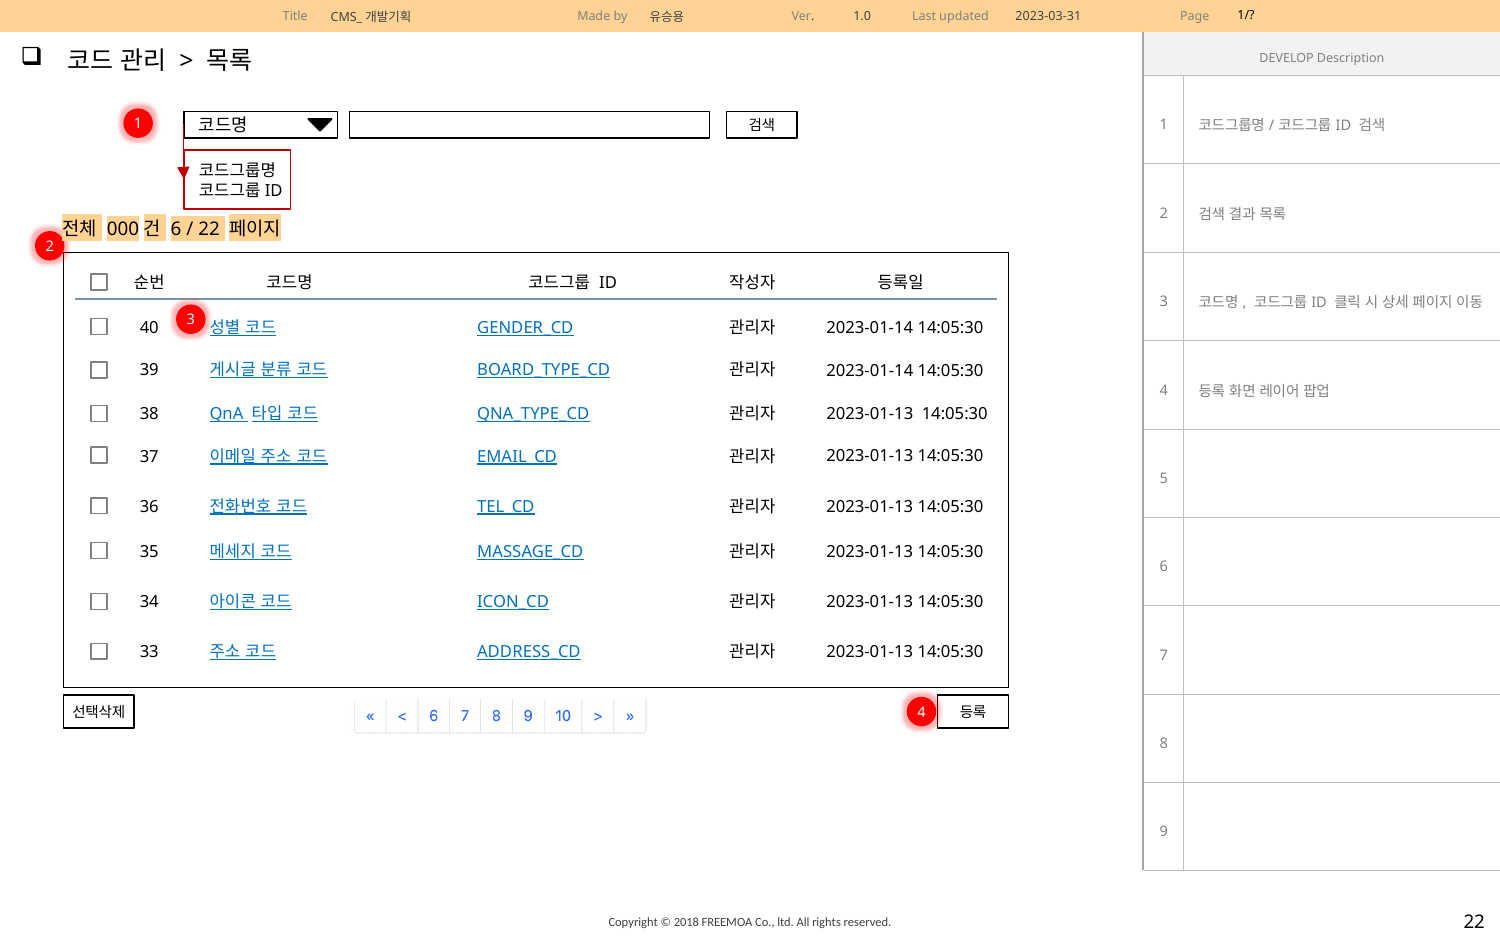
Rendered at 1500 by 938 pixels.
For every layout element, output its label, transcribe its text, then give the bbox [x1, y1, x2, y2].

table_cell 6 [1144, 518, 1183, 605]
text_box [89, 317, 109, 337]
text_box 33 [125, 633, 182, 669]
text_box [347, 110, 712, 140]
text_box [89, 496, 109, 516]
text_box [89, 591, 109, 612]
text_box 관리자 [714, 351, 796, 387]
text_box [183, 124, 187, 180]
text_box 성별 코드 [223, 309, 431, 344]
text_box 2023-01-13 14:05:30 [811, 395, 1009, 431]
text_box 2023-01-13 14:05:30 [811, 583, 1005, 619]
text_box ADDRESS_CD [462, 633, 699, 669]
text_box 순번 [119, 264, 188, 298]
text_box 주소 코드 [194, 633, 431, 669]
table_cell [1184, 695, 1500, 782]
text_box GENDER_CD [462, 309, 699, 344]
text_box 2023-01-13 14:05:30 [811, 633, 1005, 669]
table_cell [1184, 430, 1500, 517]
text_box 관리자 [714, 488, 796, 523]
text_box [89, 360, 109, 380]
text_box [89, 272, 109, 292]
text_box 38 [125, 395, 182, 431]
table_cell 코드그룹명/코드그룹ID 검색 [1184, 76, 1500, 163]
text_box 관리자 [714, 309, 796, 344]
table_cell 등록 화면 레이어 팝업 [1184, 341, 1500, 429]
text_box 관리자 [714, 437, 796, 473]
table_header DEVELOP Description [1144, 32, 1500, 75]
text_box [89, 641, 109, 661]
text_box [306, 116, 334, 133]
text_box 이메일 주소 코드 [194, 437, 431, 473]
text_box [158, 302, 223, 336]
text_box EMAIL_CD [462, 437, 699, 473]
table_cell 3 [1144, 253, 1183, 340]
text_box BOARD_TYPE_CD [462, 351, 699, 387]
table_cell [1184, 783, 1500, 870]
text_box 2023-01-14 14:05:30 [811, 352, 1009, 388]
text_box 35 [125, 533, 182, 569]
table_cell 5 [1144, 430, 1183, 517]
text_box [61, 250, 1010, 690]
text_box 아이콘 코드 [194, 583, 431, 619]
text_box 메세지 코드 [194, 533, 431, 569]
table_cell 9 [1144, 783, 1183, 870]
text_box 게시글 분류 코드 [194, 351, 431, 387]
text_box 관리자 [714, 395, 796, 431]
text_box 관리자 [714, 583, 796, 619]
text_box [89, 541, 109, 561]
text_box 40 [125, 309, 158, 344]
picture [349, 699, 649, 736]
text_box 39 [125, 351, 182, 387]
text_box 2023-01-13 14:05:30 [811, 532, 1005, 568]
table_cell 4 [1144, 341, 1183, 429]
text_box 전화번호 코드 [194, 488, 431, 523]
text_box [889, 694, 954, 729]
table_cell [1184, 606, 1500, 694]
text_box 34 [125, 583, 182, 619]
text_box 선택삭제 [61, 693, 136, 730]
text_box TEL_CD [462, 488, 699, 523]
text_box 관리자 [714, 633, 796, 669]
text_box ICON_CD [462, 583, 699, 619]
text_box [105, 106, 171, 140]
text_box 37 [125, 437, 182, 473]
text_box 1/? [1222, 0, 1306, 30]
text_box 36 [125, 488, 182, 523]
text_box 코드그룹명 코드그룹ID [182, 148, 292, 209]
text_box 전체 000건 6 / 22 페이지 [47, 209, 296, 247]
text_box MASSAGE_CD [462, 533, 699, 569]
table_cell 7 [1144, 606, 1183, 694]
text_box 작성자 [714, 264, 796, 298]
text_box 검색 [724, 110, 799, 140]
text_box 코드 관리 > 목록 [5, 37, 455, 82]
text_box 관리자 [714, 533, 796, 569]
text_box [17, 229, 82, 263]
text_box 2023-01-13 14:05:30 [811, 488, 1005, 523]
text_box [89, 445, 109, 465]
text_box 2023-01-13 14:05:30 [811, 437, 1009, 472]
text_box 코드그룹 ID [513, 264, 638, 298]
table_cell 코드명, 코드그룹ID 클릭 시 상세 페이지 이동 [1184, 253, 1500, 340]
text_box 등록일 [862, 264, 946, 298]
text_box 등록 [952, 693, 1010, 730]
text_box 코드명 [182, 110, 340, 140]
table_cell [1184, 518, 1500, 605]
text_box [89, 403, 109, 424]
table_cell 1 [1144, 76, 1183, 163]
table_cell 2 [1144, 164, 1183, 252]
table_cell 검색 결과 목록 [1184, 164, 1500, 252]
text_box QNA_TYPE_CD [462, 395, 699, 431]
text_box 코드명 [251, 264, 348, 298]
table_cell 8 [1144, 695, 1183, 782]
text_box QnA 타입 코드 [194, 395, 431, 431]
text_box 2023-01-14 14:05:30 [811, 309, 1005, 344]
